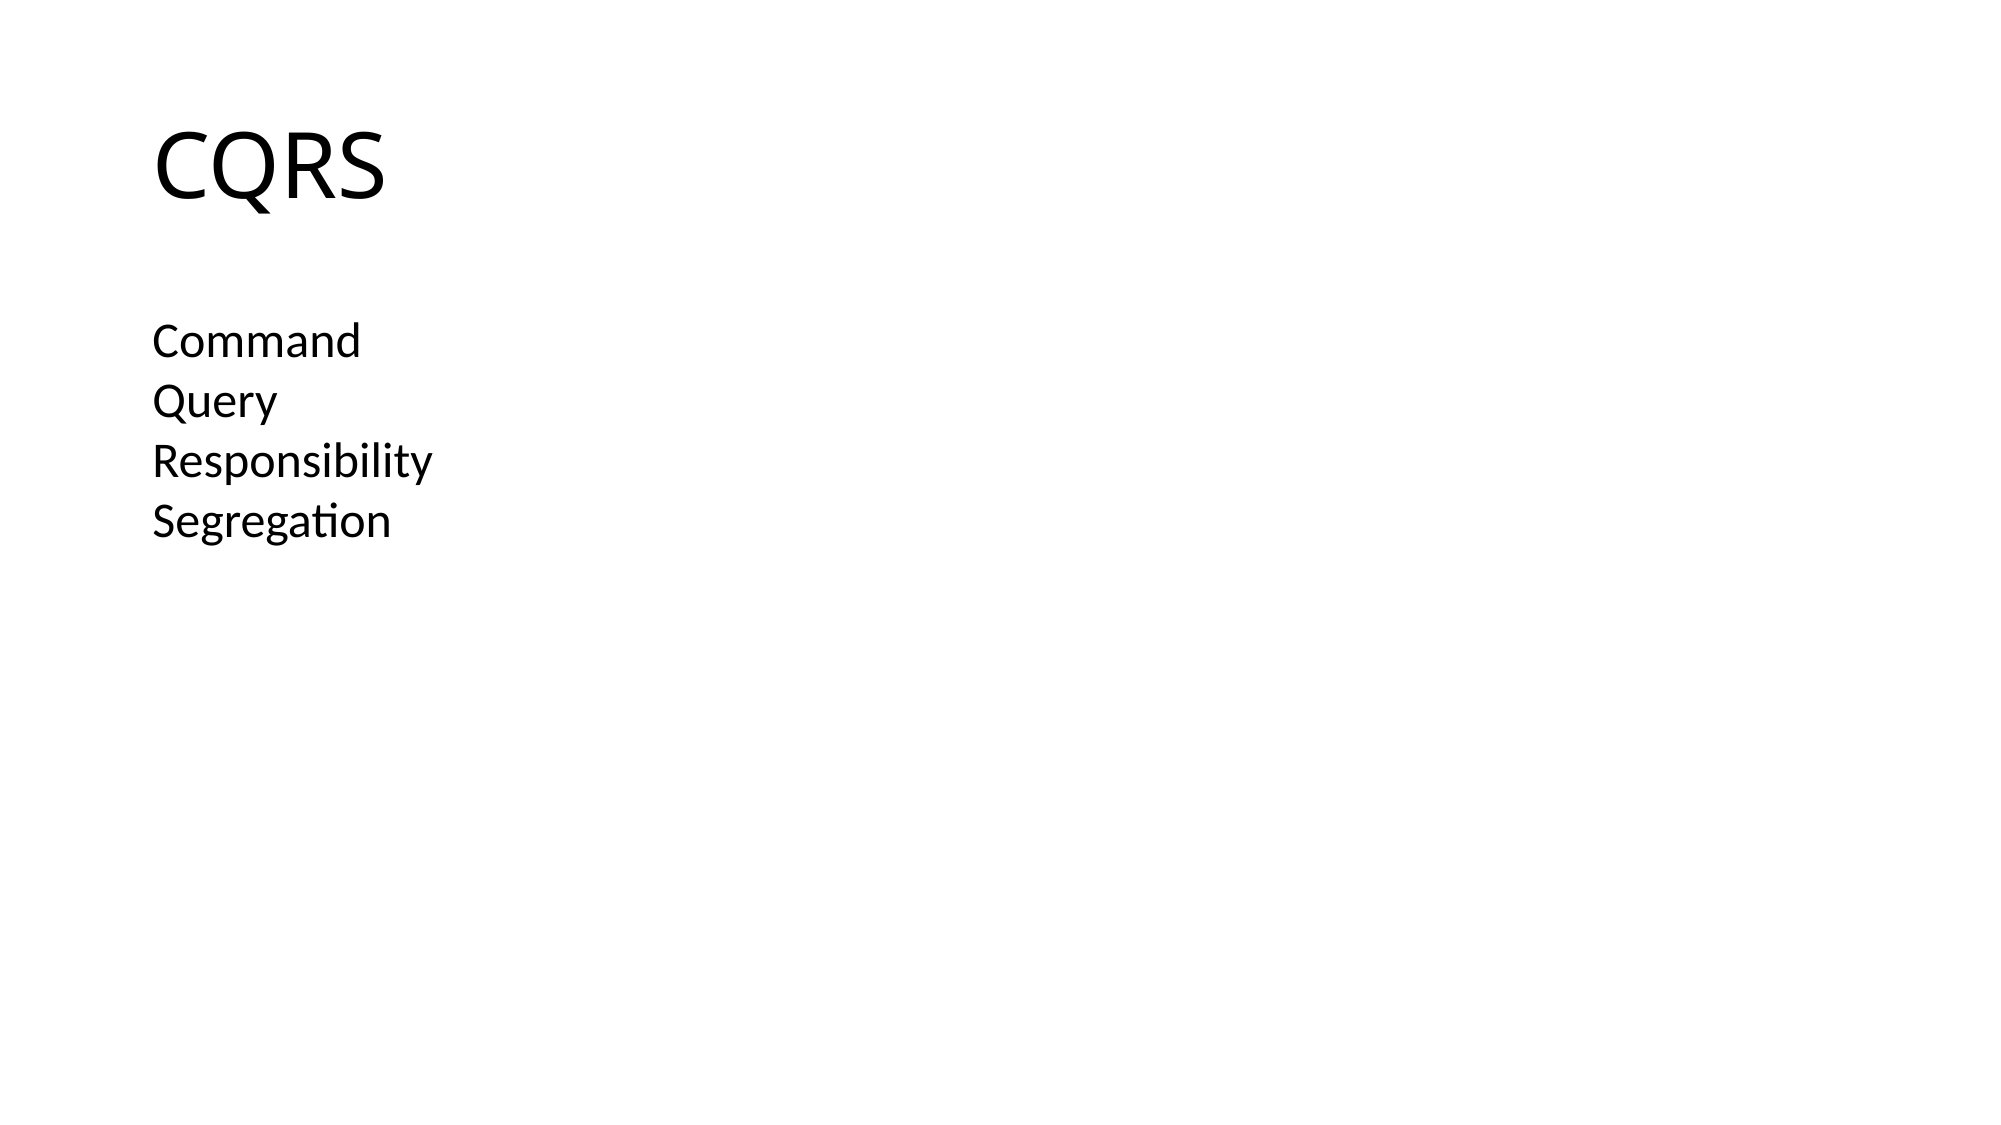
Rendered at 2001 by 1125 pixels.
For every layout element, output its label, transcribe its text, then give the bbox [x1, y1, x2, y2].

title CQRS [137, 59, 1863, 278]
list Command Query Responsibility Segregation [137, 299, 1863, 1014]
